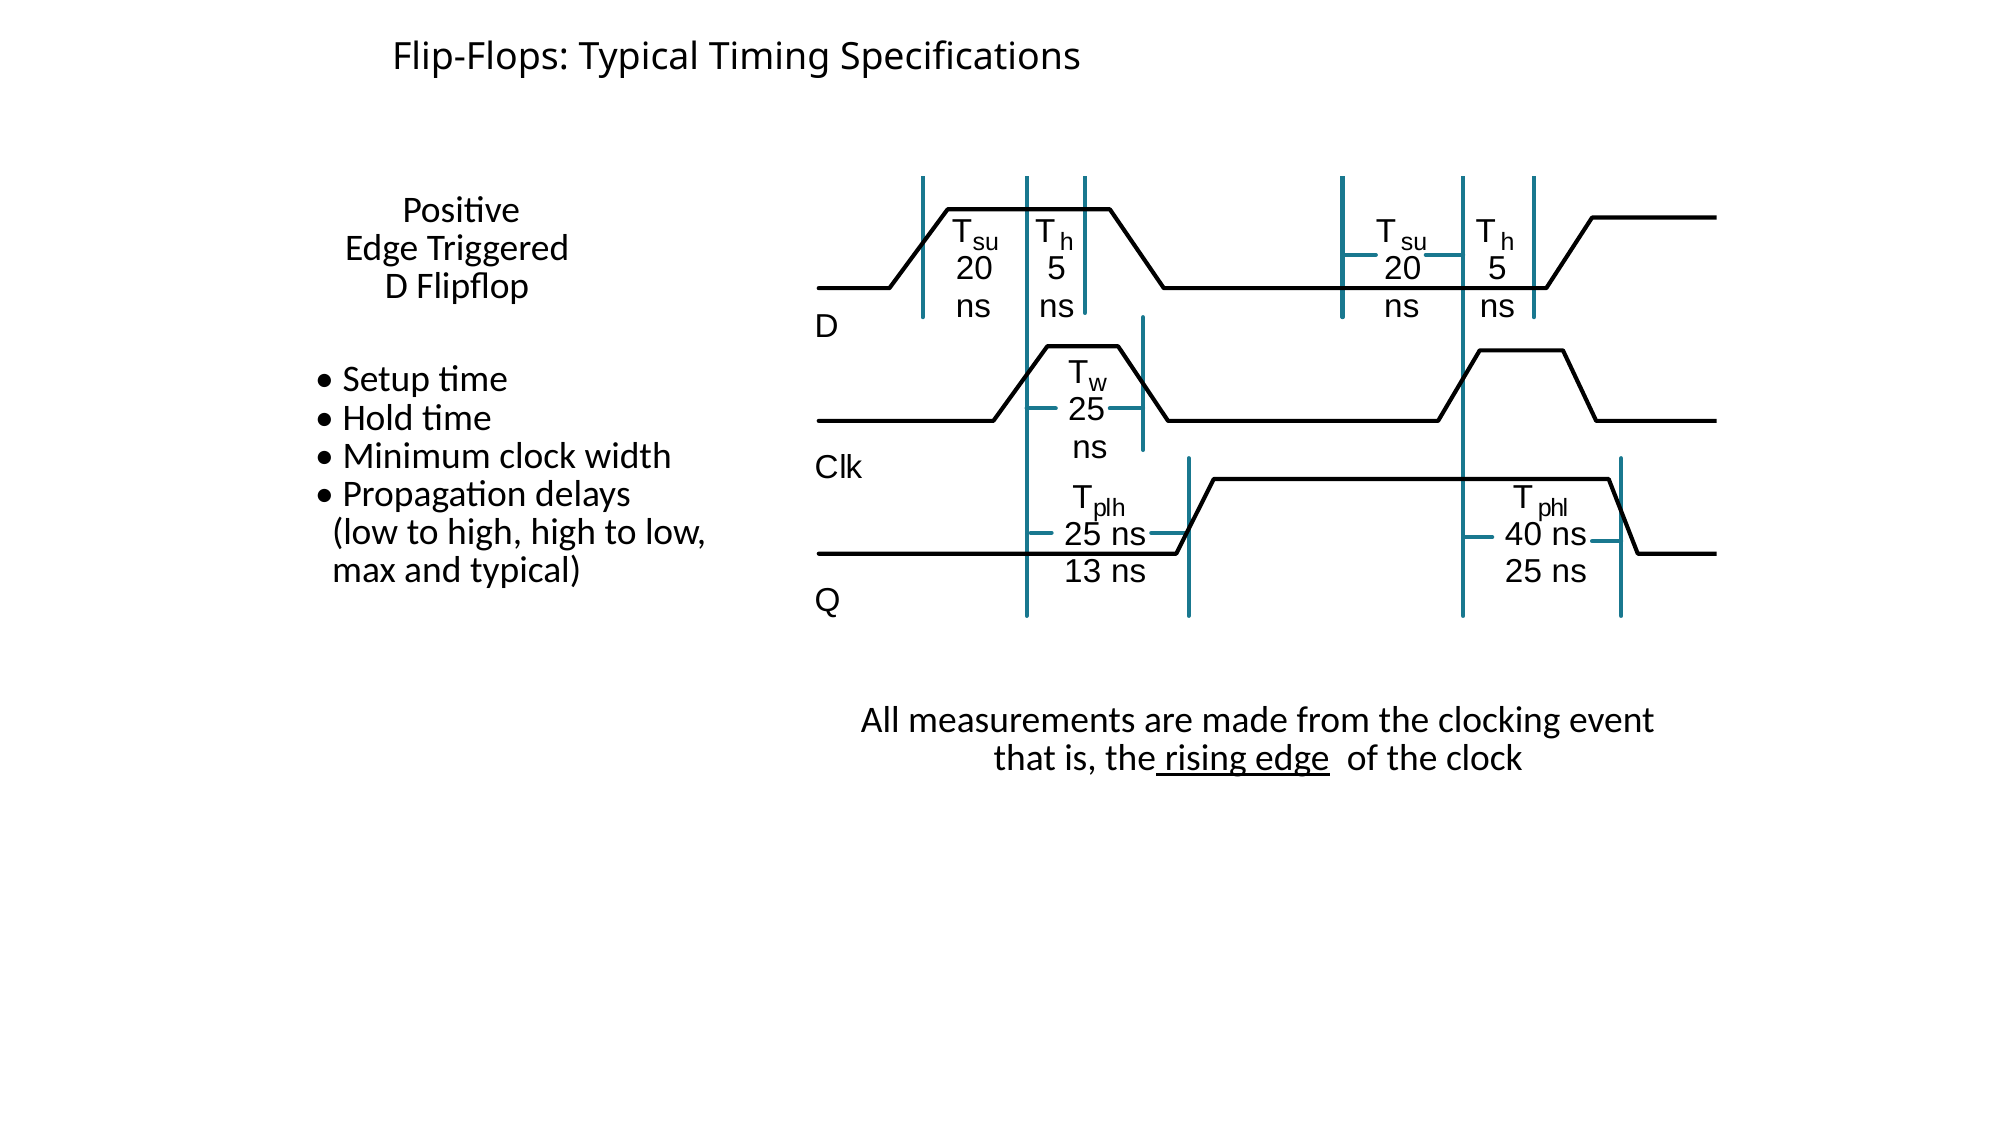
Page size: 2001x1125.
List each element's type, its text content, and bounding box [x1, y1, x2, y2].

picture [814, 175, 1717, 662]
text_box Positive Edge Triggered D Flipflop [334, 187, 580, 311]
text_box • Setup time • Hold time • Minimum clock width • Propagation delays (low to high, high to low, max and typical) [304, 357, 726, 595]
text_box All measurements are made from the clocking event that is, the rising edge of the clock [850, 697, 1667, 783]
title Flip-Flops: Typical Timing Specifications [377, 29, 1916, 86]
